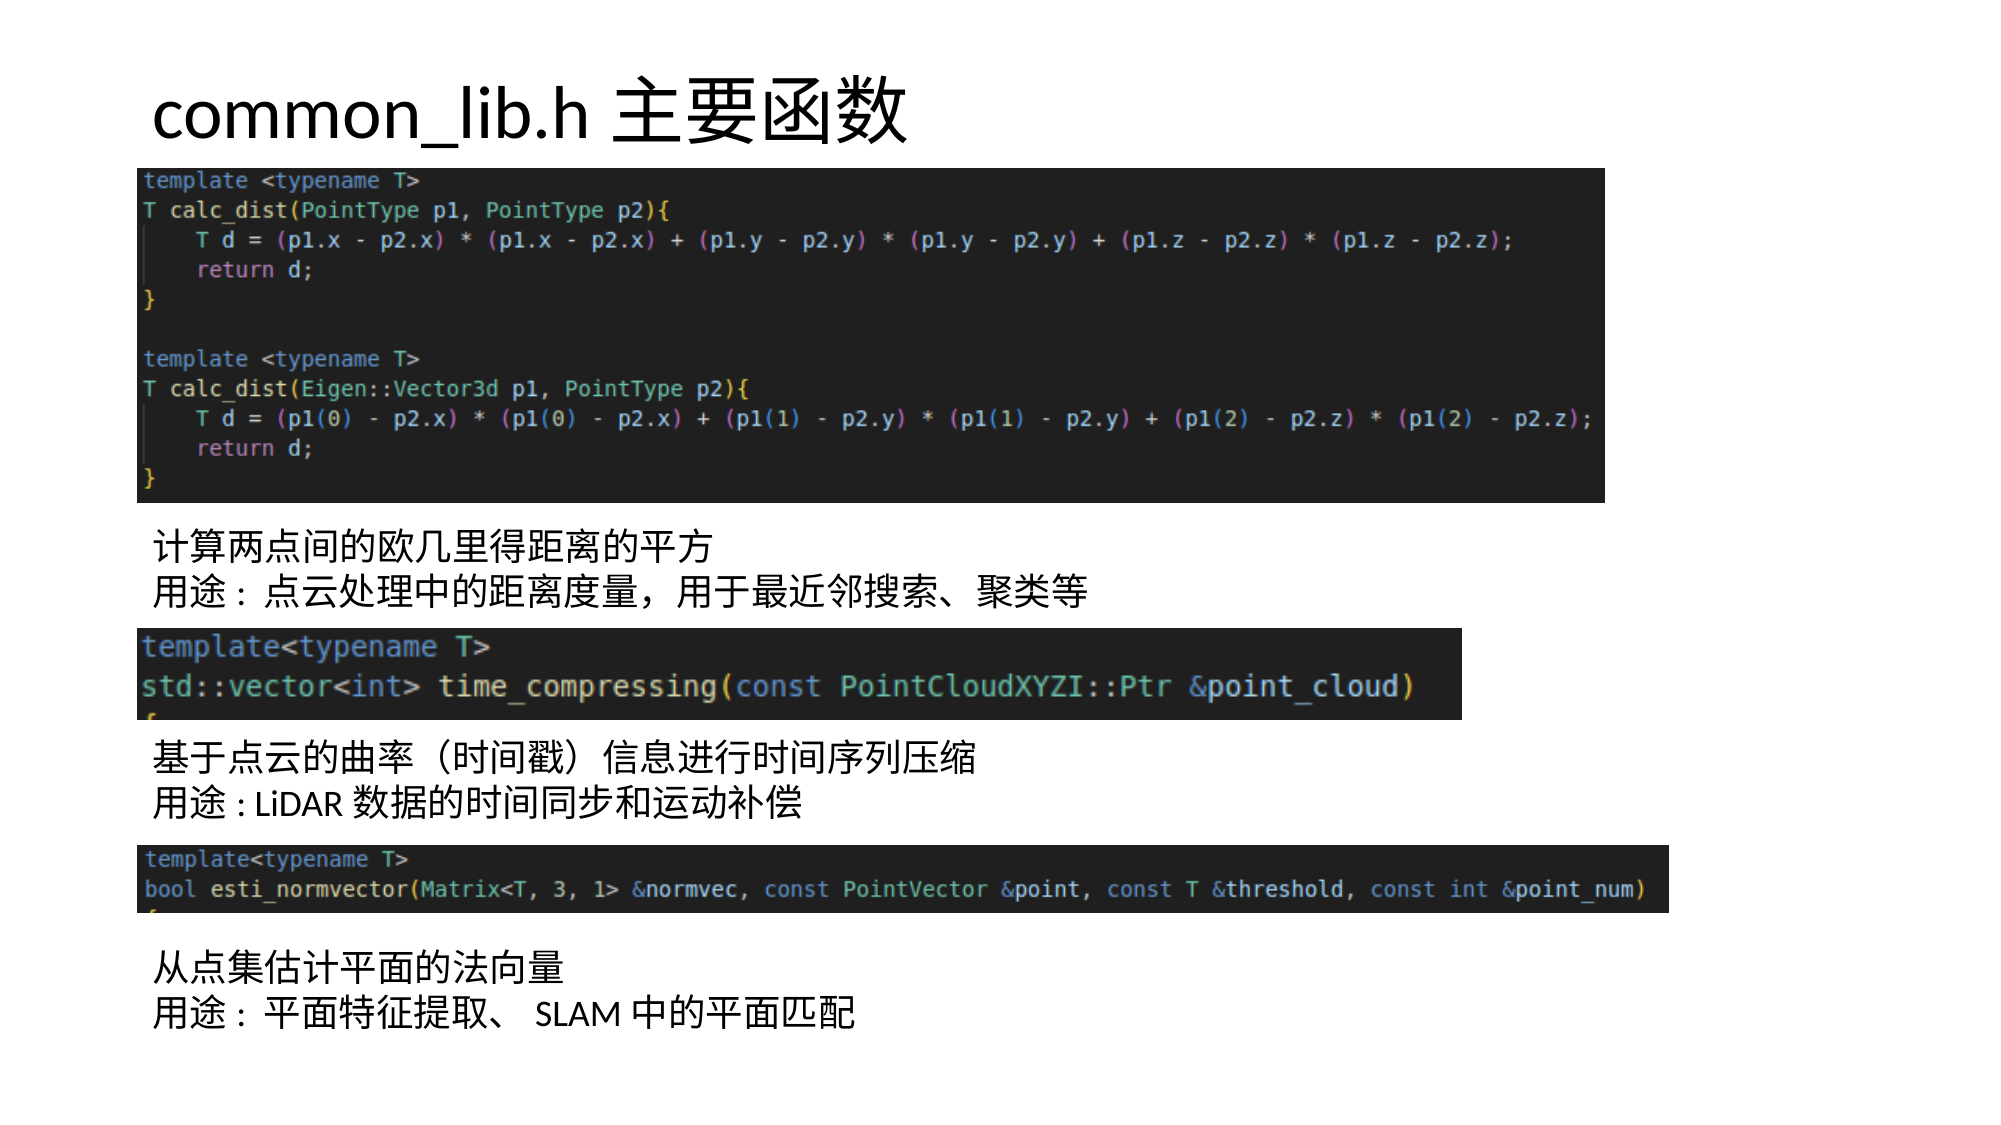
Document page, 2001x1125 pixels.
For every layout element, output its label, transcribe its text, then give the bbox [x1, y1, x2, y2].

picture [136, 845, 1670, 914]
title common_lib.h主要函数 [137, 59, 1551, 167]
text_box 计算两点间的欧几里得距离的平方 用途: 点云处理中的距离度量，用于最近邻搜索、聚类等 [137, 515, 1394, 621]
picture [136, 627, 1462, 721]
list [136, 167, 1606, 504]
text_box 基于点云的曲率（时间戳）信息进行时间序列压缩 用途: LiDAR数据的时间同步和运动补偿 [137, 726, 1389, 832]
text_box 从点集估计平面的法向量 用途: 平面特征提取、SLAM中的平面匹配 [137, 936, 1311, 1042]
